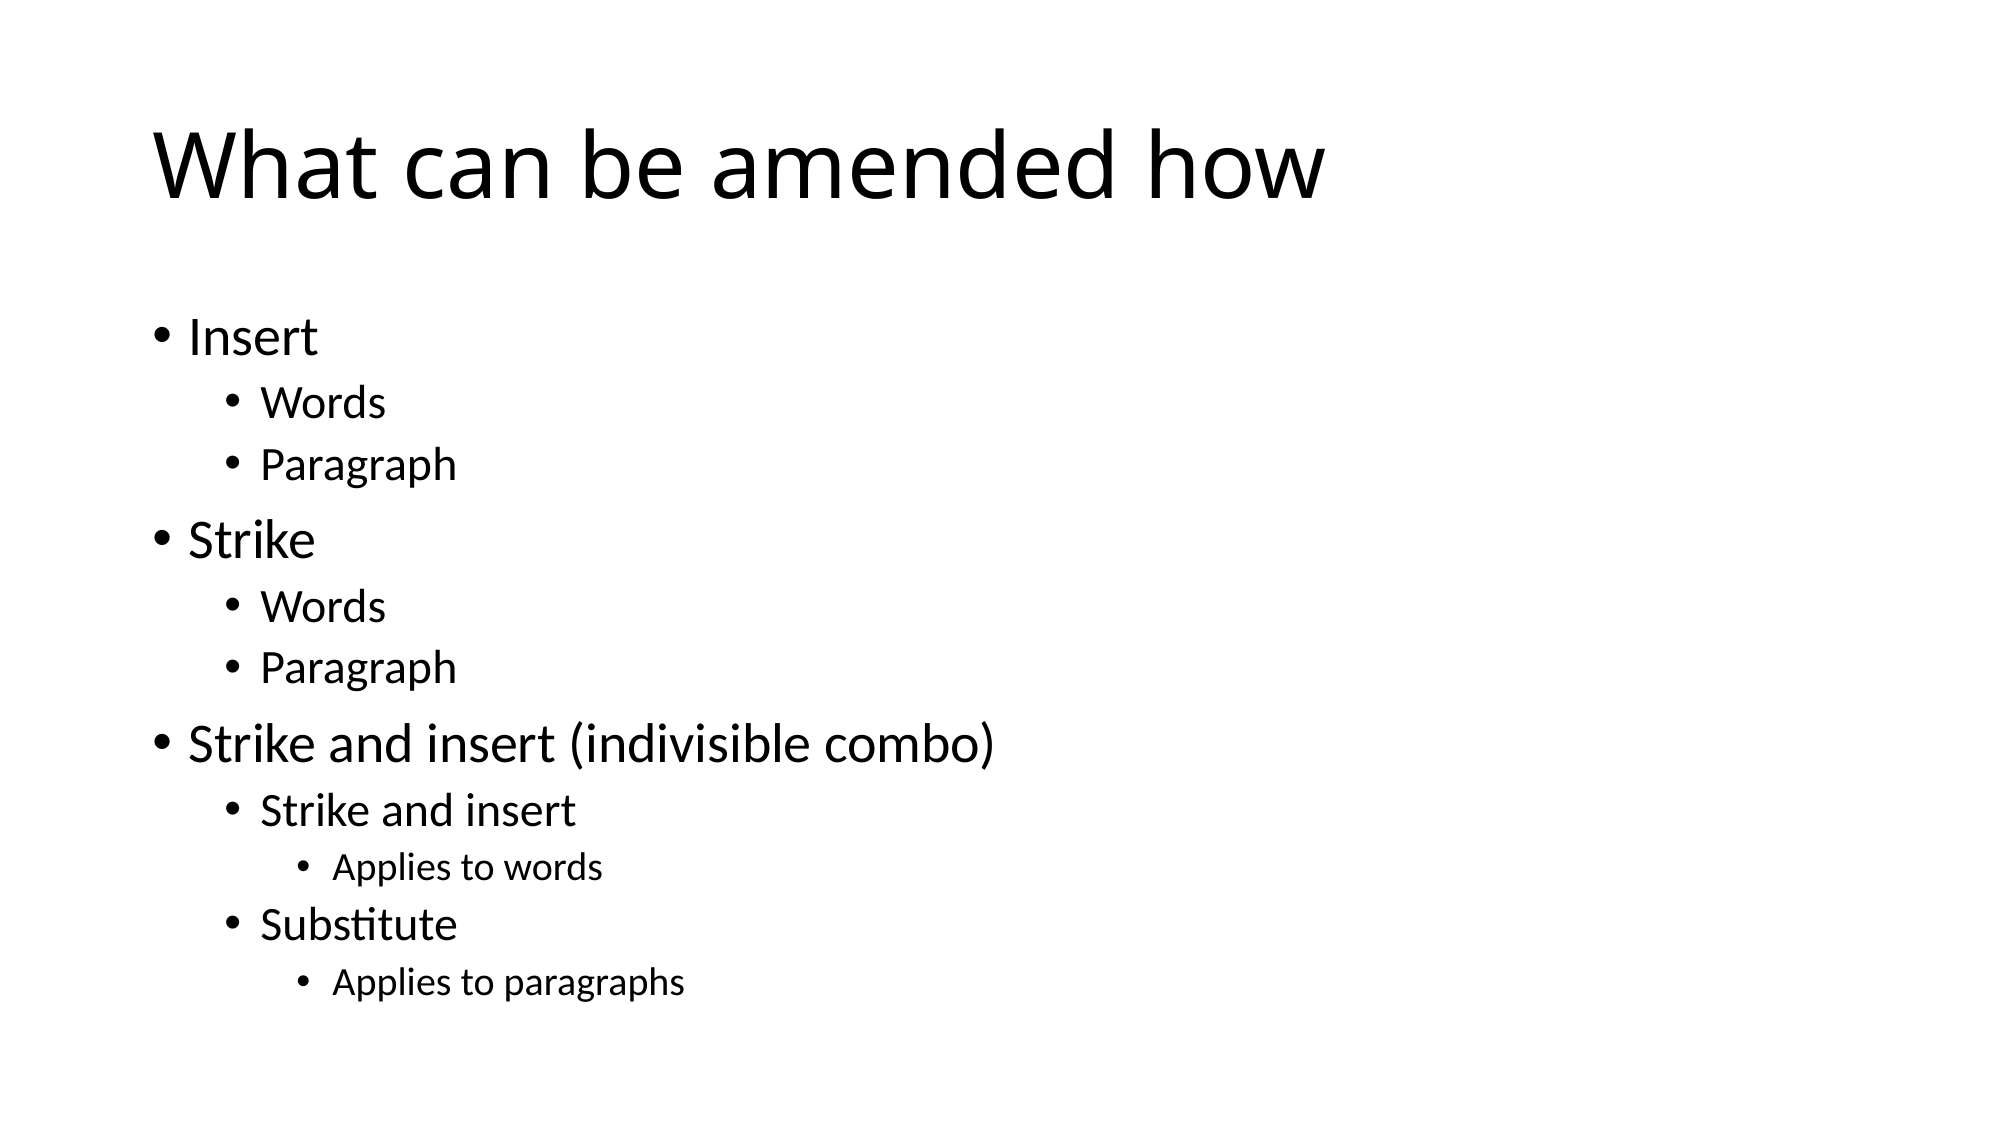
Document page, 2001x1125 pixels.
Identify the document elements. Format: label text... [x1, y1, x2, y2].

title What can be amended how [137, 59, 1863, 278]
list Insert Words Paragraph Strike Words Paragraph Strike and insert (indivisible combo) Strike and insert Applies to words Substitute Applies to paragraphs [137, 299, 1863, 1014]
